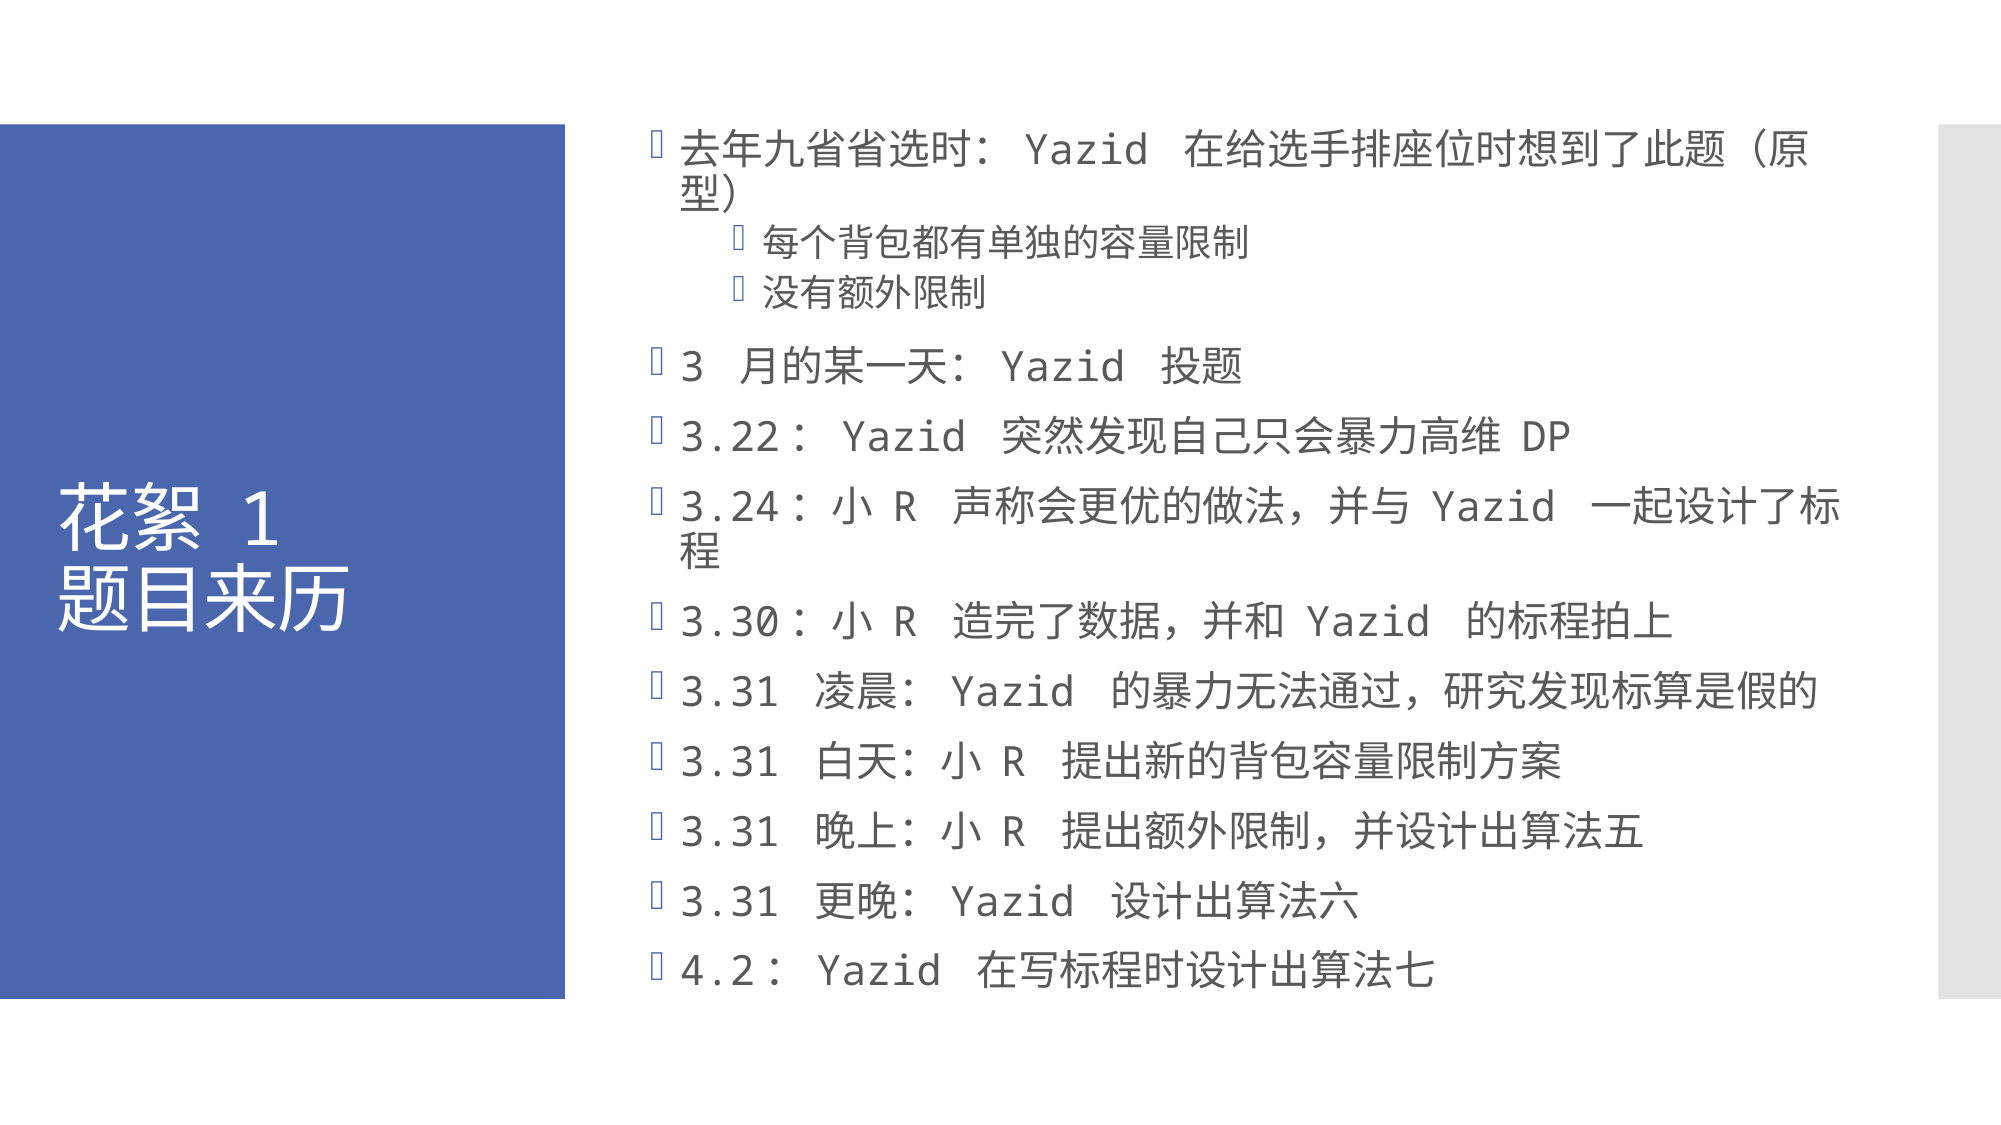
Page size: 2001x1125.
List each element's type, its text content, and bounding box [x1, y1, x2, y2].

list 去年九省省选时：Yazid 在给选手排座位时想到了此题（原型） 每个背包都有单独的容量限制 没有额外限制 3 月的某一天：Yazid 投题 3.22：Yazid 突然发现自己只会暴力高维 DP 3.24：小 R 声称会更优的做法，并与 Yazid 一起设计了标程 3.30：小 R 造完了数据，并和 Yazid 的标程拍上 3.31 凌晨：Yazid 的暴力无法通过，研究发现标算是假的 3.31 白天：小 R 提出新的背包容量限制方案 3.31 晚上：小 R 提出额外限制，并设计出算法五 3.31 更晚：Yazid 设计出算法六 4.2：Yazid 在写标程时设计出算法七 [634, 141, 1887, 982]
title 花絮 1 题目来历 [41, 184, 525, 940]
